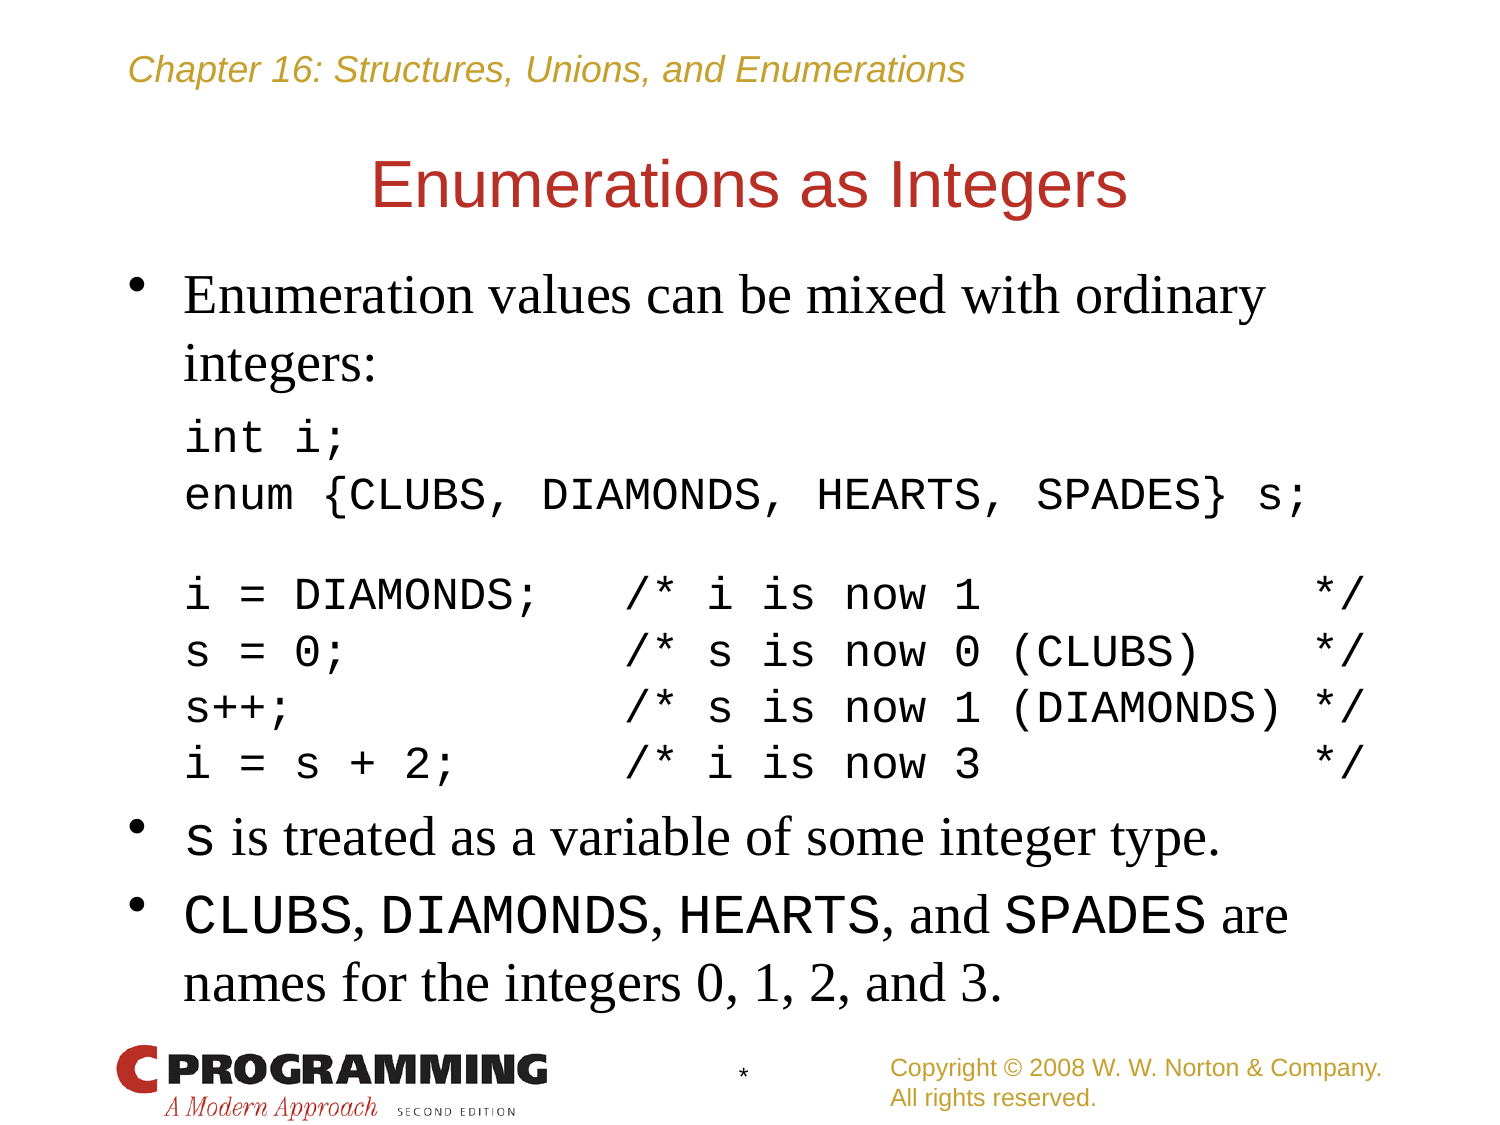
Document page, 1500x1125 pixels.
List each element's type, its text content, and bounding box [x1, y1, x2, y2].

picture [112, 1041, 550, 1123]
text_box Copyright © 2008 W. W. Norton & Company. All rights reserved. [874, 1043, 1388, 1119]
text_box * [687, 1050, 800, 1100]
title Enumerations as Integers [112, 125, 1388, 238]
list Enumeration values can be mixed with ordinary integers: int i; enum {CLUBS, DIAMONDS, HEARTS, SPADES} s; i = DIAMONDS; /* i is now 1 */ s = 0; /* s is now 0 (CLUBS) */ s++; /* s is now 1 (DIAMONDS) */ i = s + 2; /* i is now 3 */ s is treated as a variable of some integer type. CLUBS, DIAMONDS, HEARTS, and SPADES are names for the integers 0, 1, 2, and 3. [112, 249, 1388, 1038]
